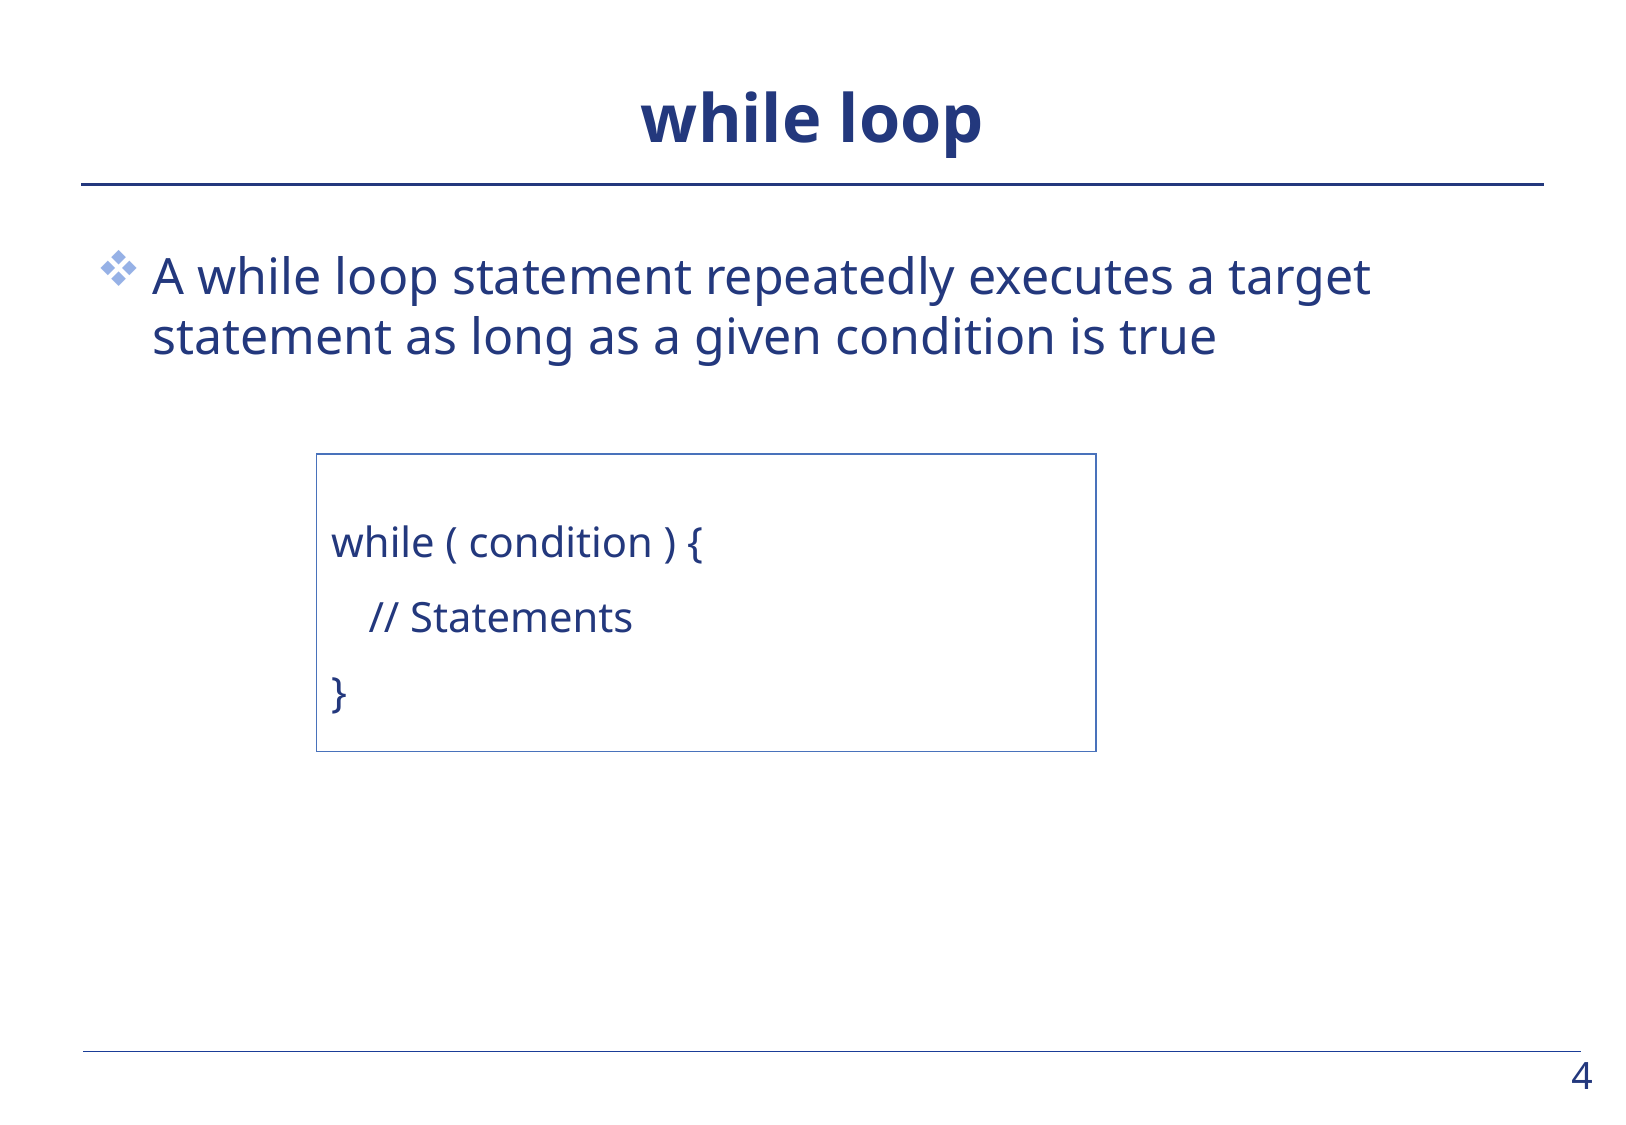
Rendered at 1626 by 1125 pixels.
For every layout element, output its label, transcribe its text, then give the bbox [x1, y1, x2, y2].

title while loop [81, 52, 1544, 179]
text_box while ( condition ) { // Statements } [316, 454, 1097, 752]
list A while loop statement repeatedly executes a target statement as long as a given condition is true [81, 237, 1544, 457]
